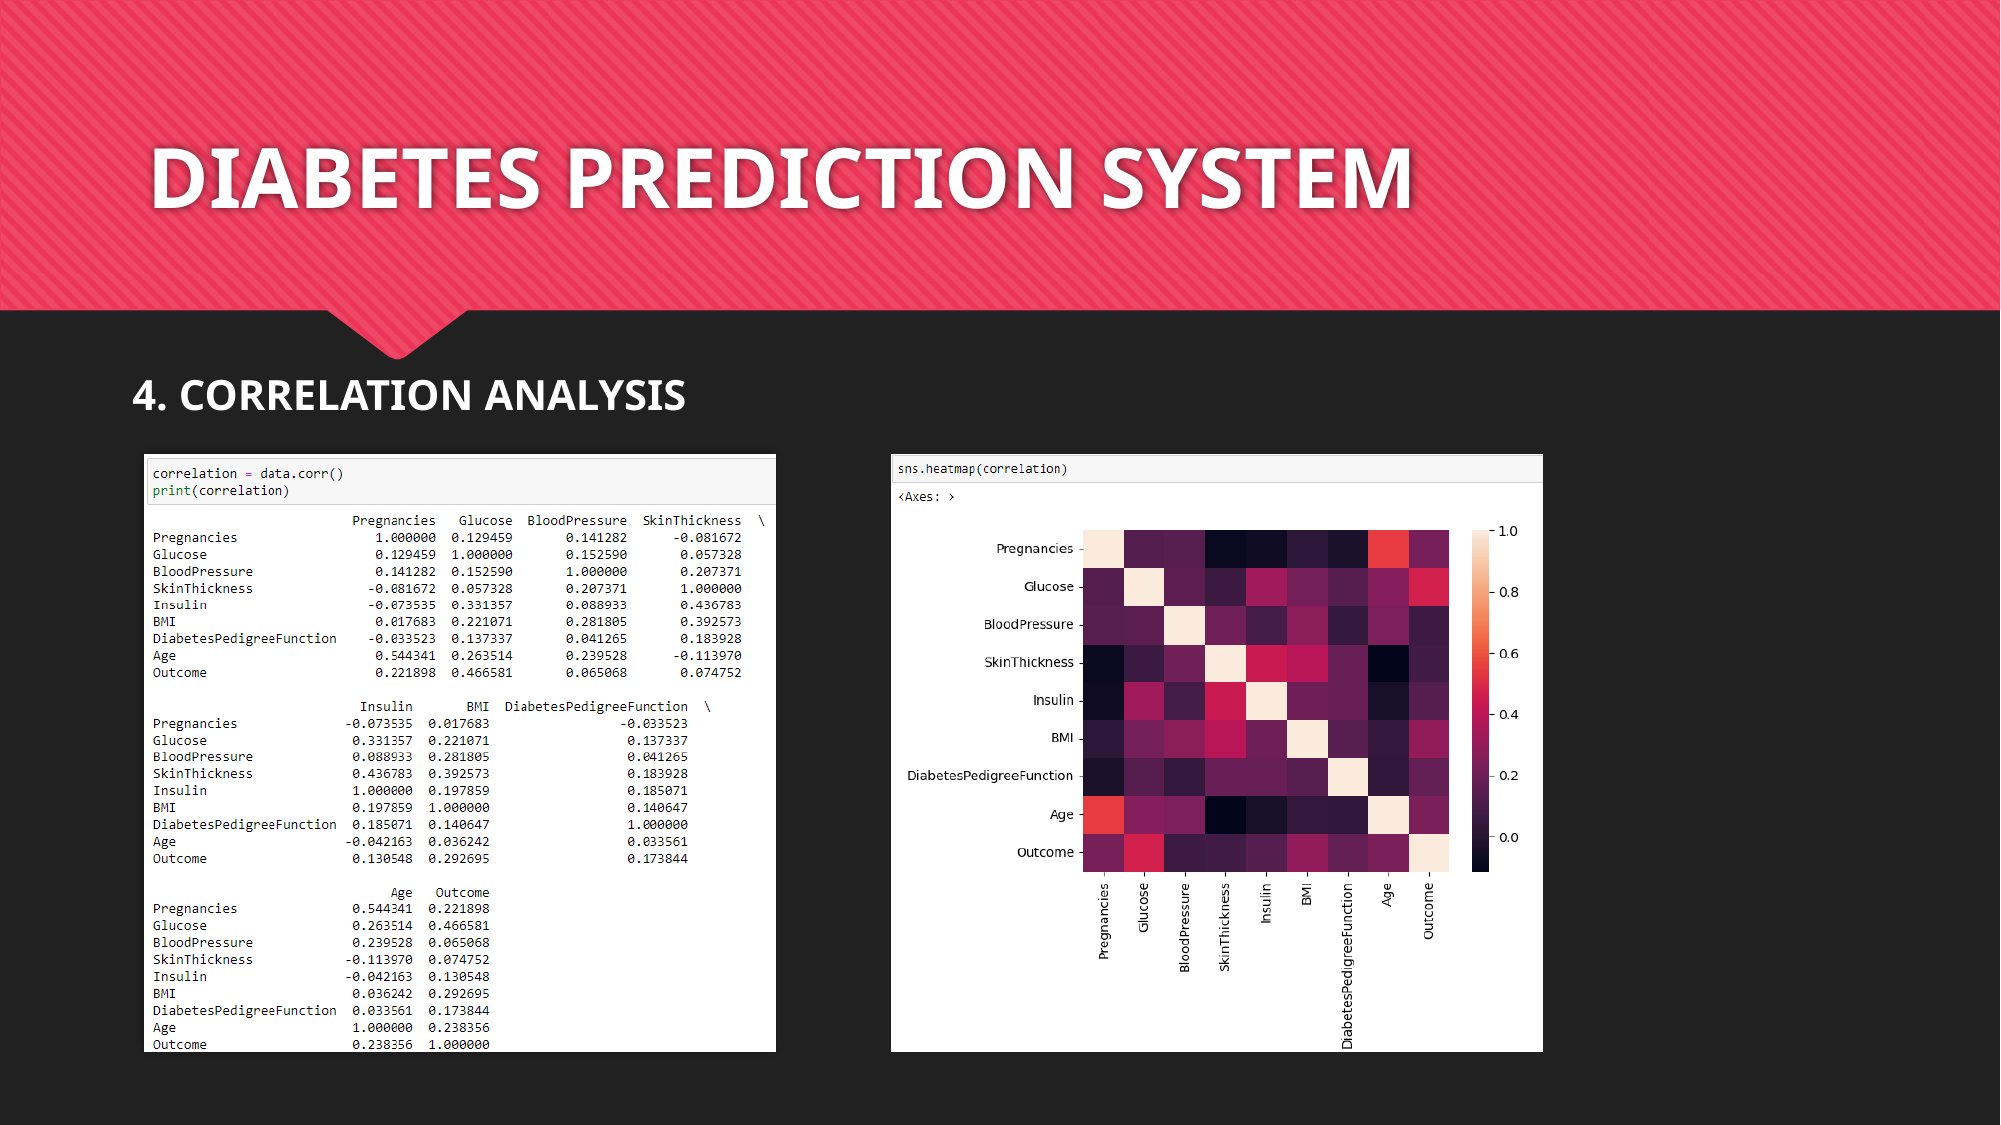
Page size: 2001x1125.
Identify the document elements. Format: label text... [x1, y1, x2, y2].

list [144, 454, 776, 1052]
text_box 4. CORRELATION ANALYSIS [117, 360, 776, 426]
picture [890, 454, 1543, 1052]
title DIABETES PREDICTION SYSTEM [132, 73, 1868, 233]
